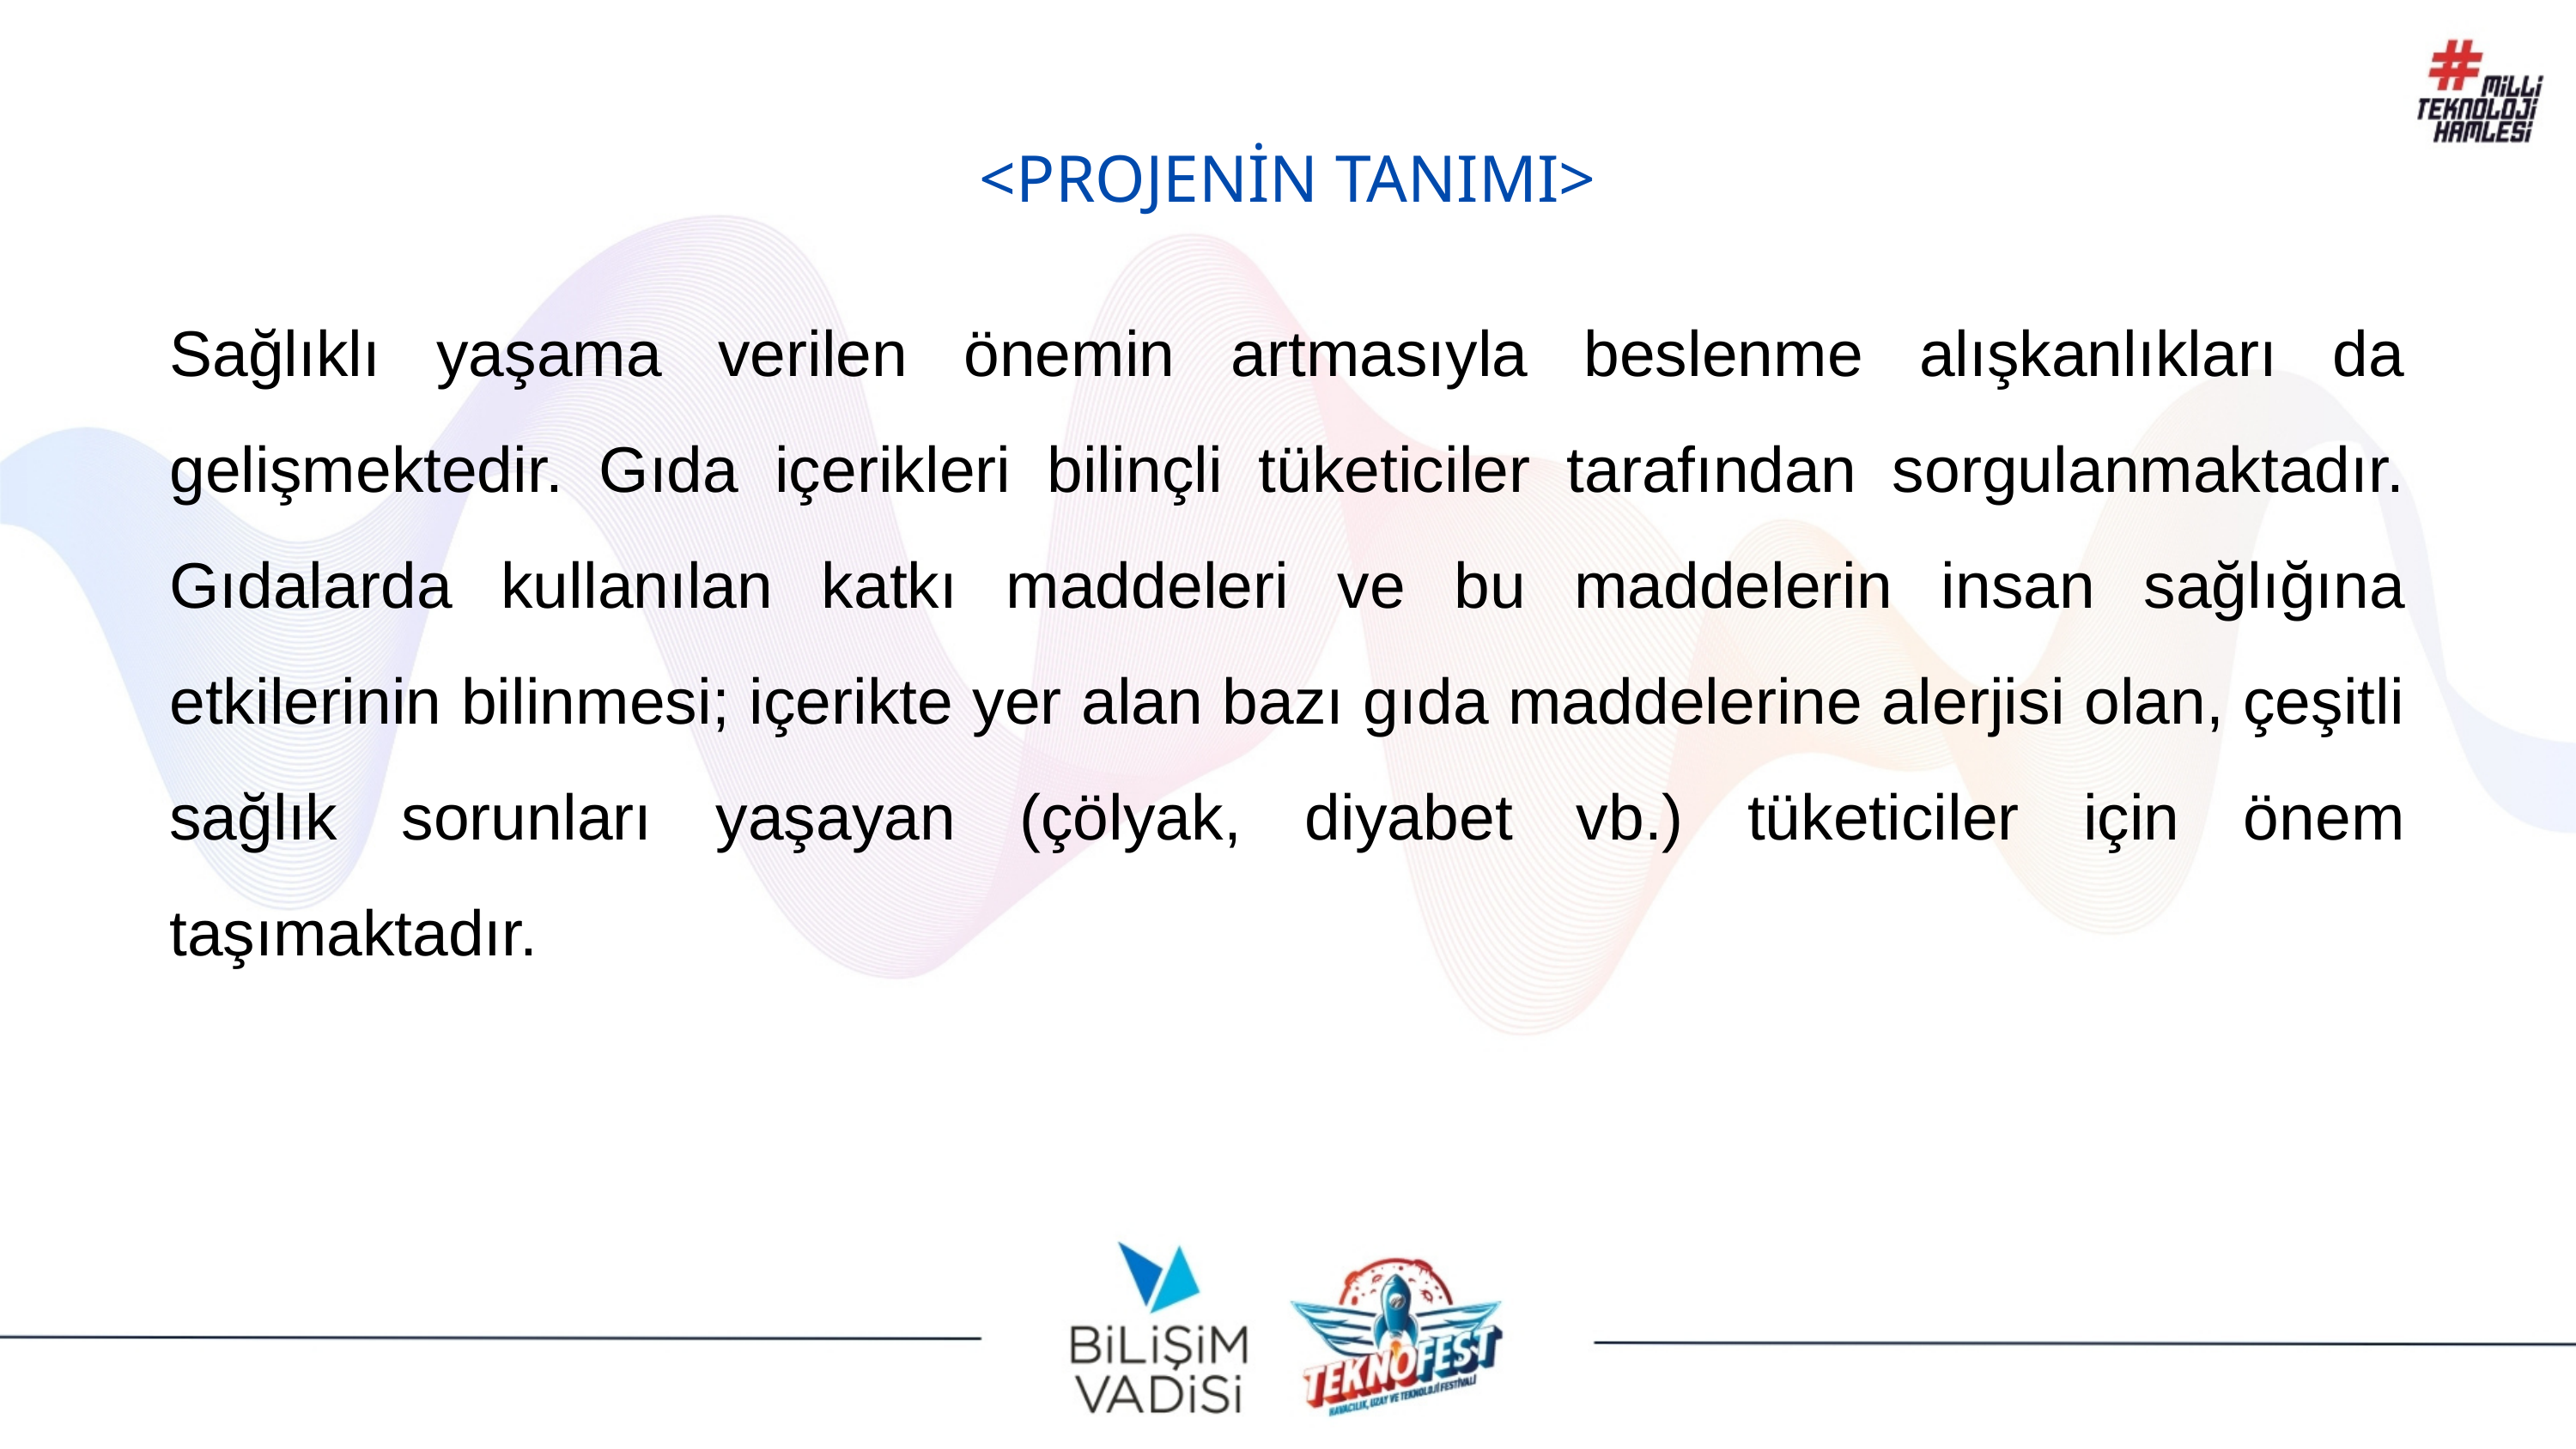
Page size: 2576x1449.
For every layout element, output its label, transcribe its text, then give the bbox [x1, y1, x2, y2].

text_box <PROJENİN TANIMI> [965, 124, 1610, 215]
text_box Sağlıklı yaşama verilen önemin artmasıyla beslenme alışkanlıkları da gelişmektedir. Gıda içerikleri bilinçli tüketiciler tarafından sorgulanmaktadır. Gıdalarda kullanılan katkı maddeleri ve bu maddelerin insan sağlığına etkilerinin bilinmesi; içerikte yer alan bazı gıda maddelerine alerjisi olan, çeşitli sağlık sorunları yaşayan (çölyak, diyabet vb.) tüketiciler için önem taşımaktadır. [169, 273, 2407, 969]
text_box [0, 0, 2576, 1449]
